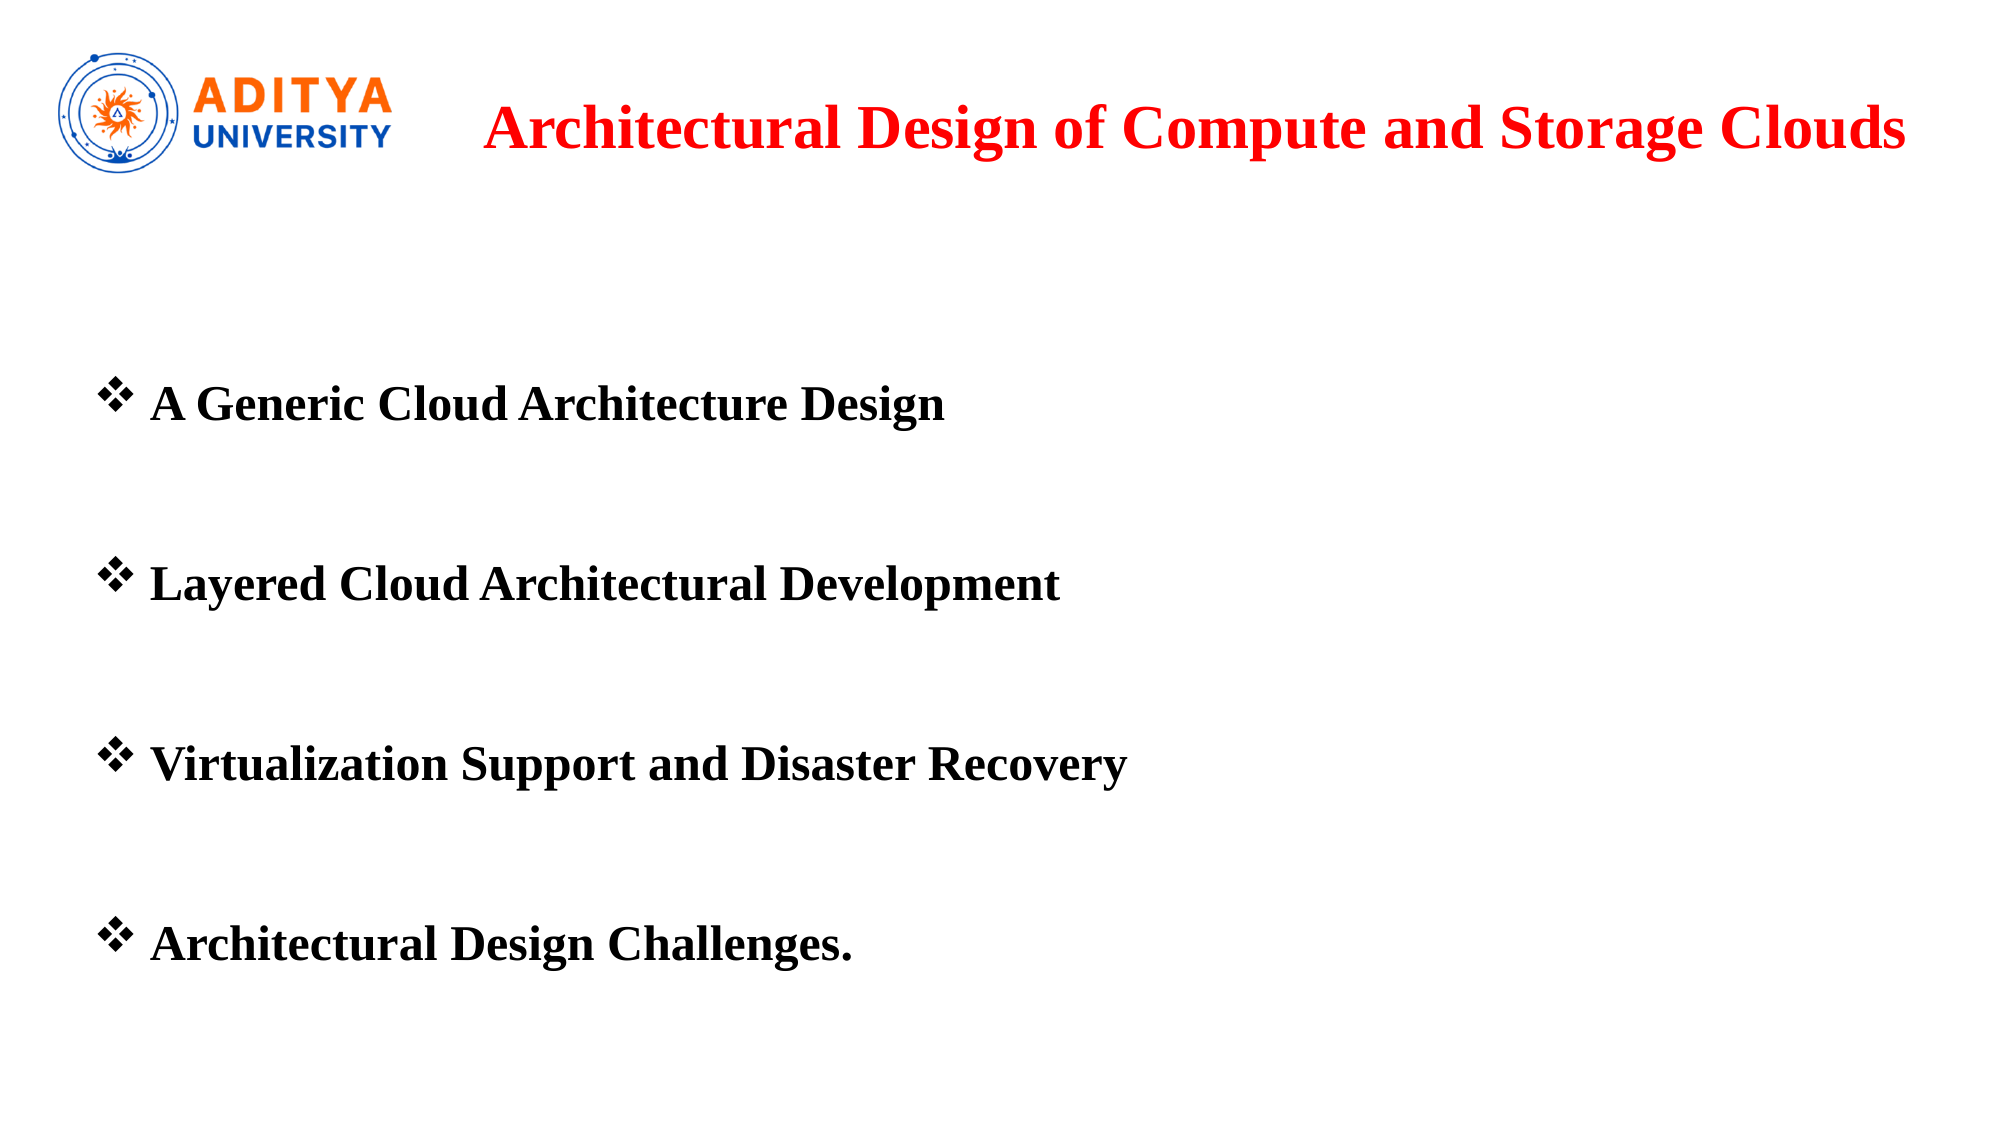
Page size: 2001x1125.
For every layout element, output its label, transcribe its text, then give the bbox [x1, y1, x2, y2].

text_box A Generic Cloud Architecture Design Layered Cloud Architectural Development Virtualization Support and Disaster Recovery Architectural Design Challenges. [78, 243, 1875, 979]
picture [0, 0, 494, 256]
text_box Architectural Design of Compute and Storage Clouds [468, 78, 1945, 168]
